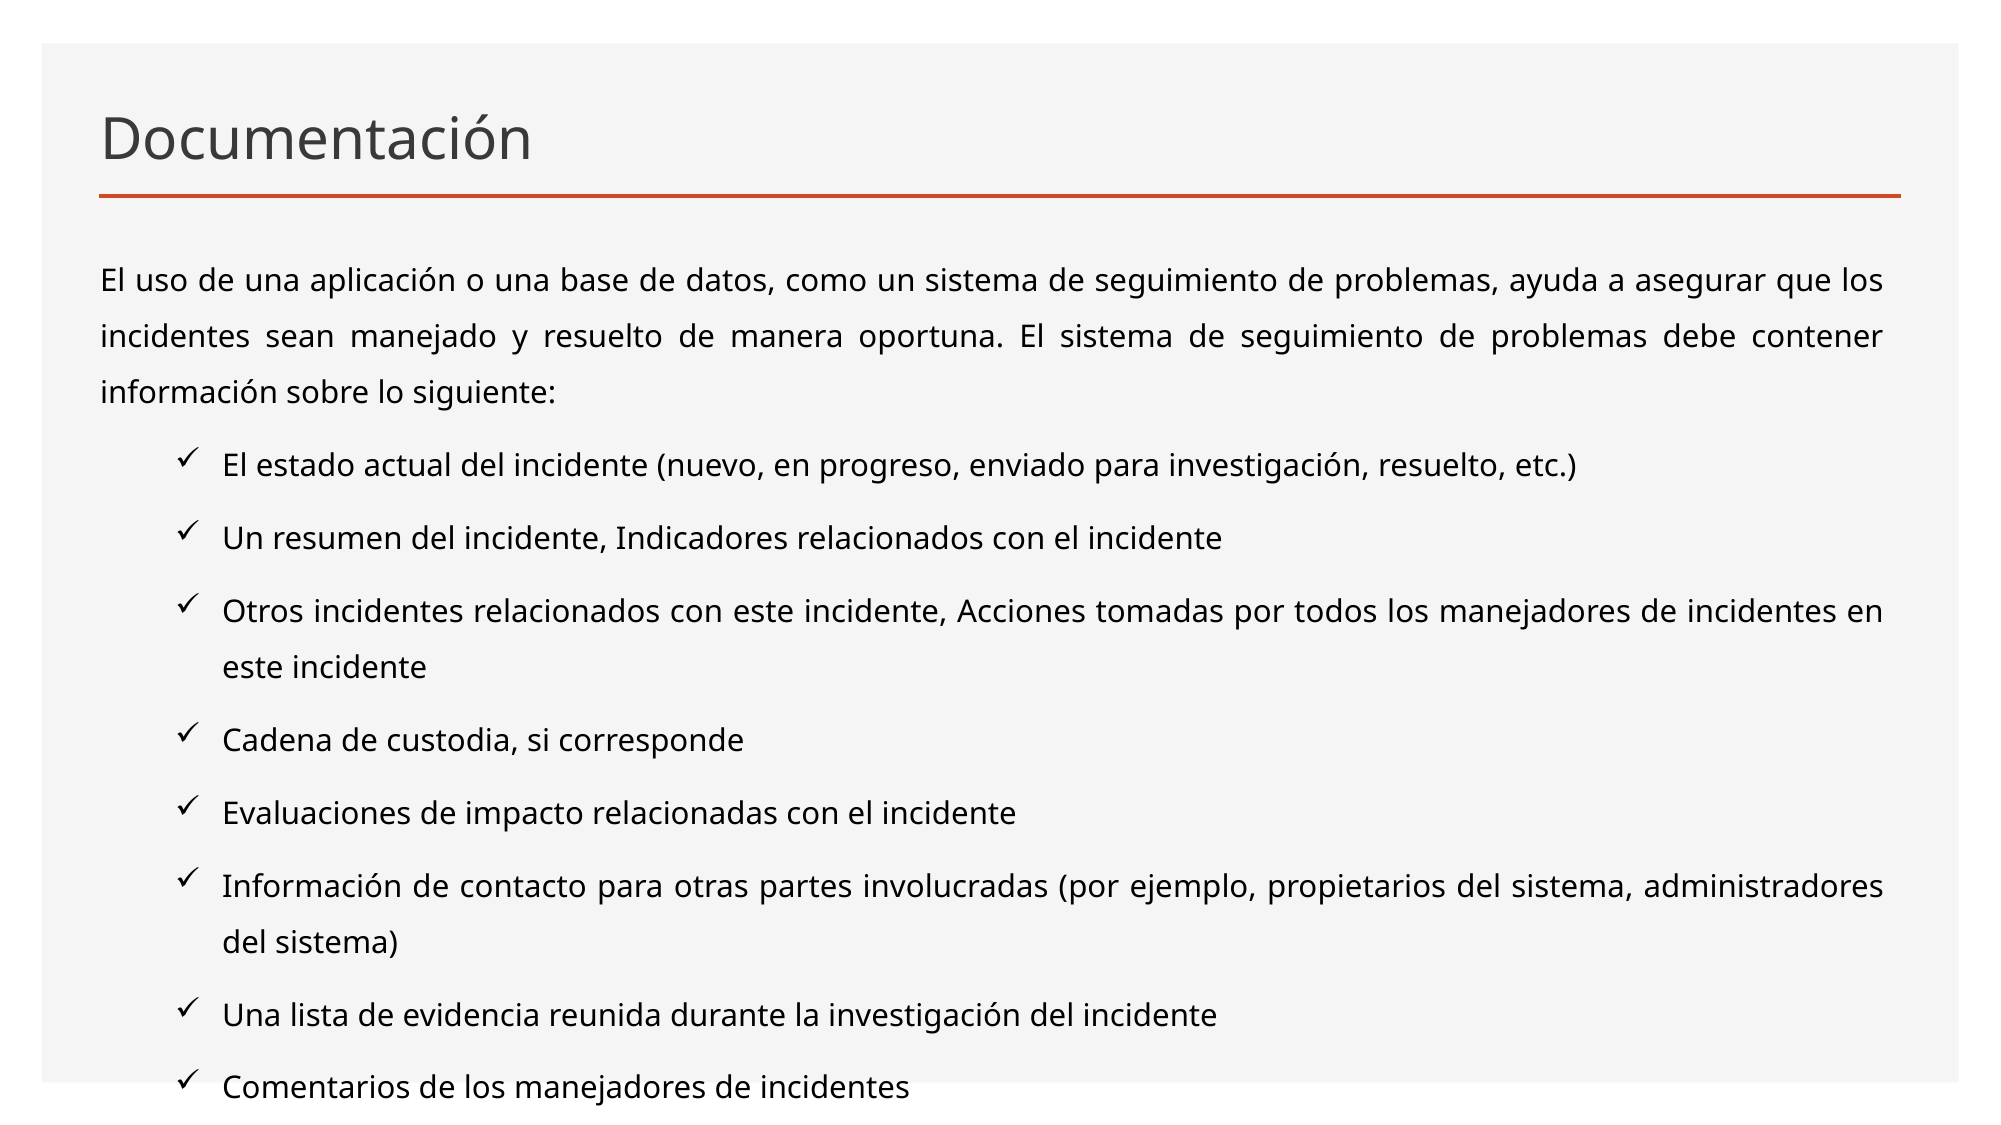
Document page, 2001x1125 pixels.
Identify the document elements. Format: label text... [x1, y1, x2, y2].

title Documentación [85, 73, 1309, 179]
text_box El uso de una aplicación o una base de datos, como un sistema de seguimiento de problemas, ayuda a asegurar que los incidentes sean manejado y resuelto de manera oportuna. El sistema de seguimiento de problemas debe contener información sobre lo siguiente: El estado actual del incidente (nuevo, en progreso, enviado para investigación, resuelto, etc.) Un resumen del incidente, Indicadores relacionados con el incidente Otros incidentes relacionados con este incidente, Acciones tomadas por todos los manejadores de incidentes en este incidente Cadena de custodia, si corresponde Evaluaciones de impacto relacionadas con el incidente Información de contacto para otras partes involucradas (por ejemplo, propietarios del sistema, administradores del sistema) Una lista de evidencia reunida durante la investigación del incidente Comentarios de los manejadores de incidentes Próximos pasos a seguir (por ejemplo, reconstruir el host, actualizar una aplicación). [85, 234, 1901, 1125]
